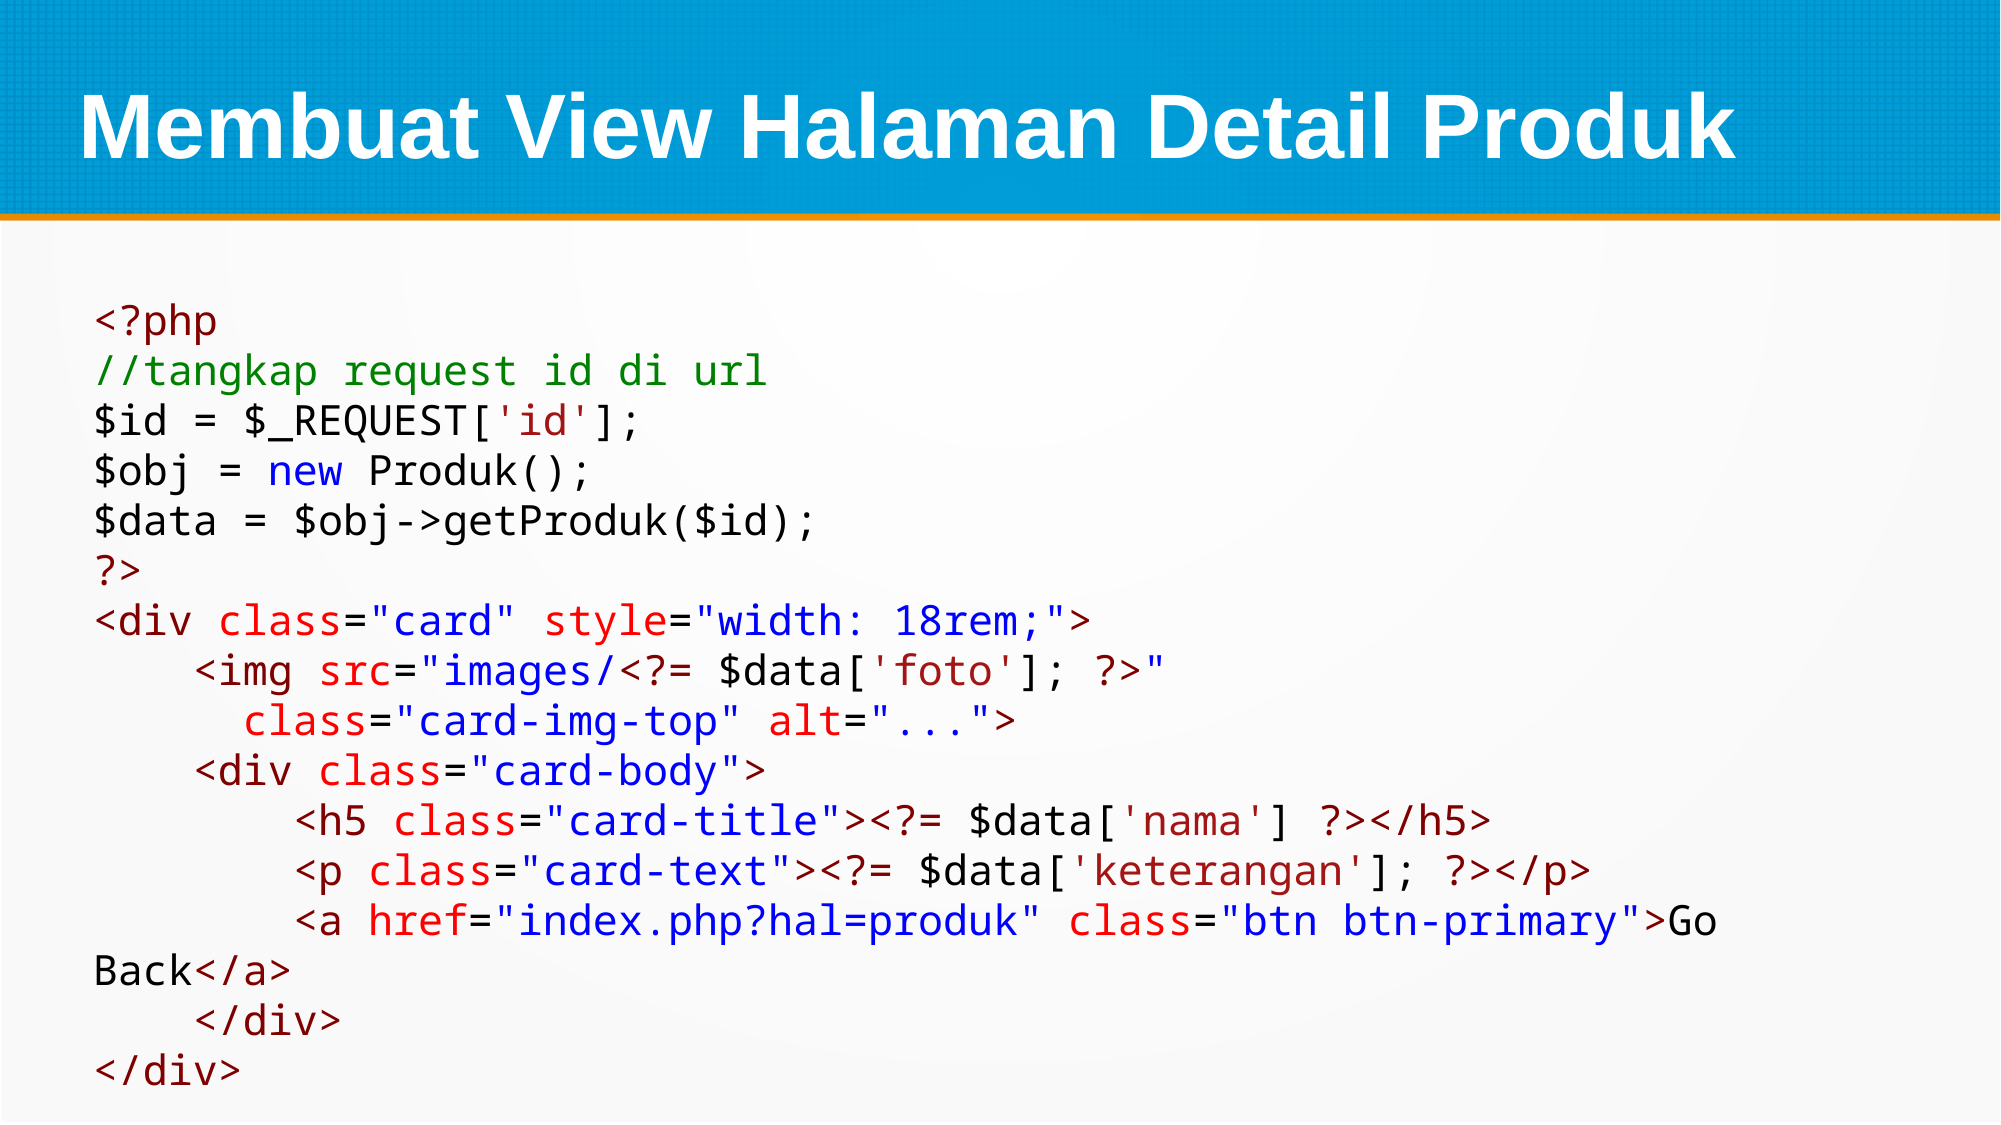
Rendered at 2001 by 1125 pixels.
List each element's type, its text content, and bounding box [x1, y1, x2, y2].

text_box Membuat View Halaman Detail Produk [78, 0, 1922, 178]
text_box <?php //tangkap request id di url $id = $_REQUEST['id']; $obj = new Produk(); $data = $obj->getProduk($id); ?> <div class="card" style="width: 18rem;"> <img src="images/<?= $data['foto']; ?>" class="card-img-top" alt="..."> <div class="card-body"> <h5 class="card-title"><?= $data['nama'] ?></h5> <p class="card-text"><?= $data['keterangan']; ?></p> <a href="index.php?hal=produk" class="btn btn-primary">Go Back</a> </div> </div> [78, 286, 1922, 1102]
picture [0, 214, 2001, 1125]
